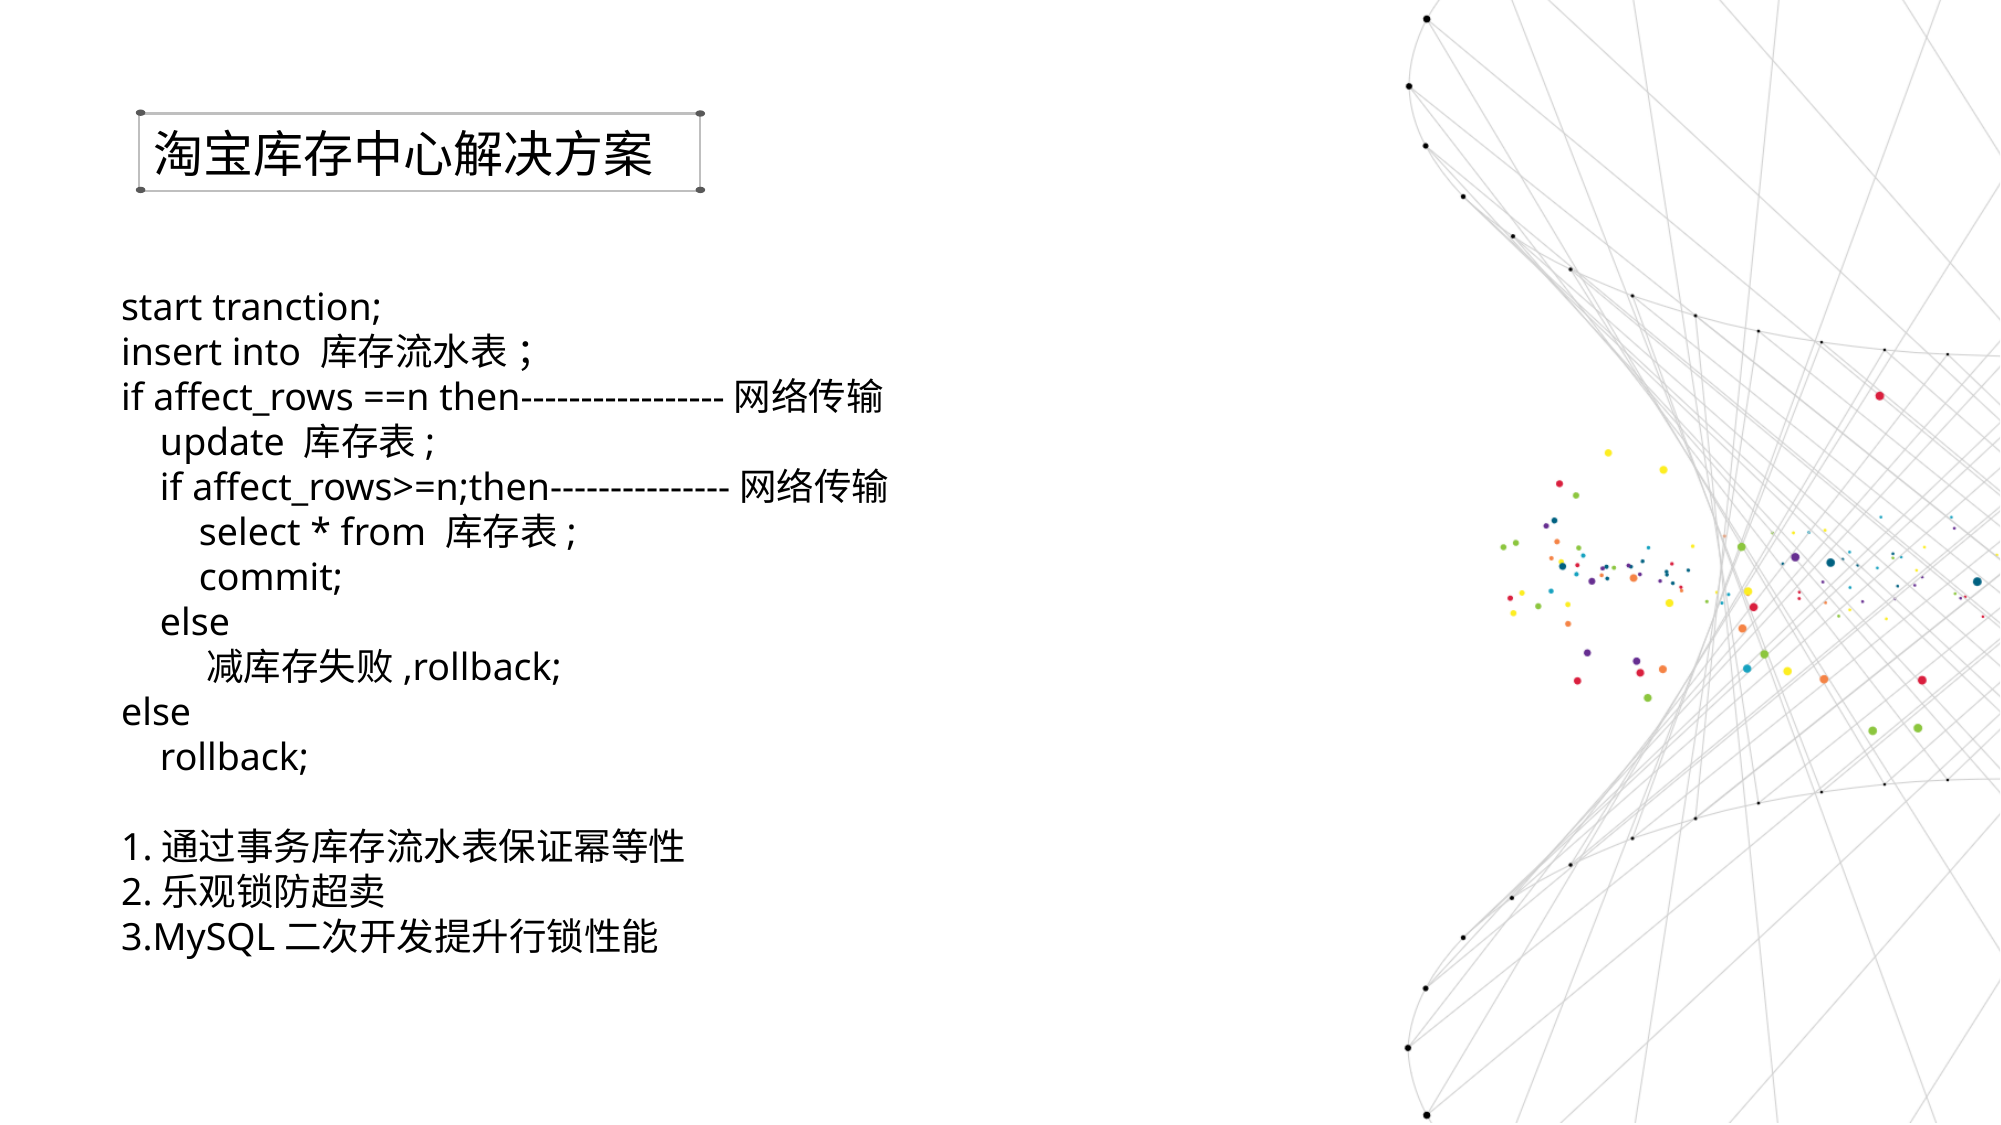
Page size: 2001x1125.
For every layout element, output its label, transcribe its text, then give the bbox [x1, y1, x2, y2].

text_box start tranction; insert into 库存流水表 ； if affect_rows ==n then-----------------网络传输 update 库存表; if affect_rows>=n;then---------------网络传输 select * from 库存表; commit; else 减库存失败,rollback; else rollback; 1.通过事务库存流水表保证幂等性 2.乐观锁防超卖 3.MySQL二次开发提升行锁性能 [106, 275, 905, 1011]
text_box [165, 364, 196, 471]
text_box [135, 109, 706, 194]
picture [1314, 0, 2001, 1123]
